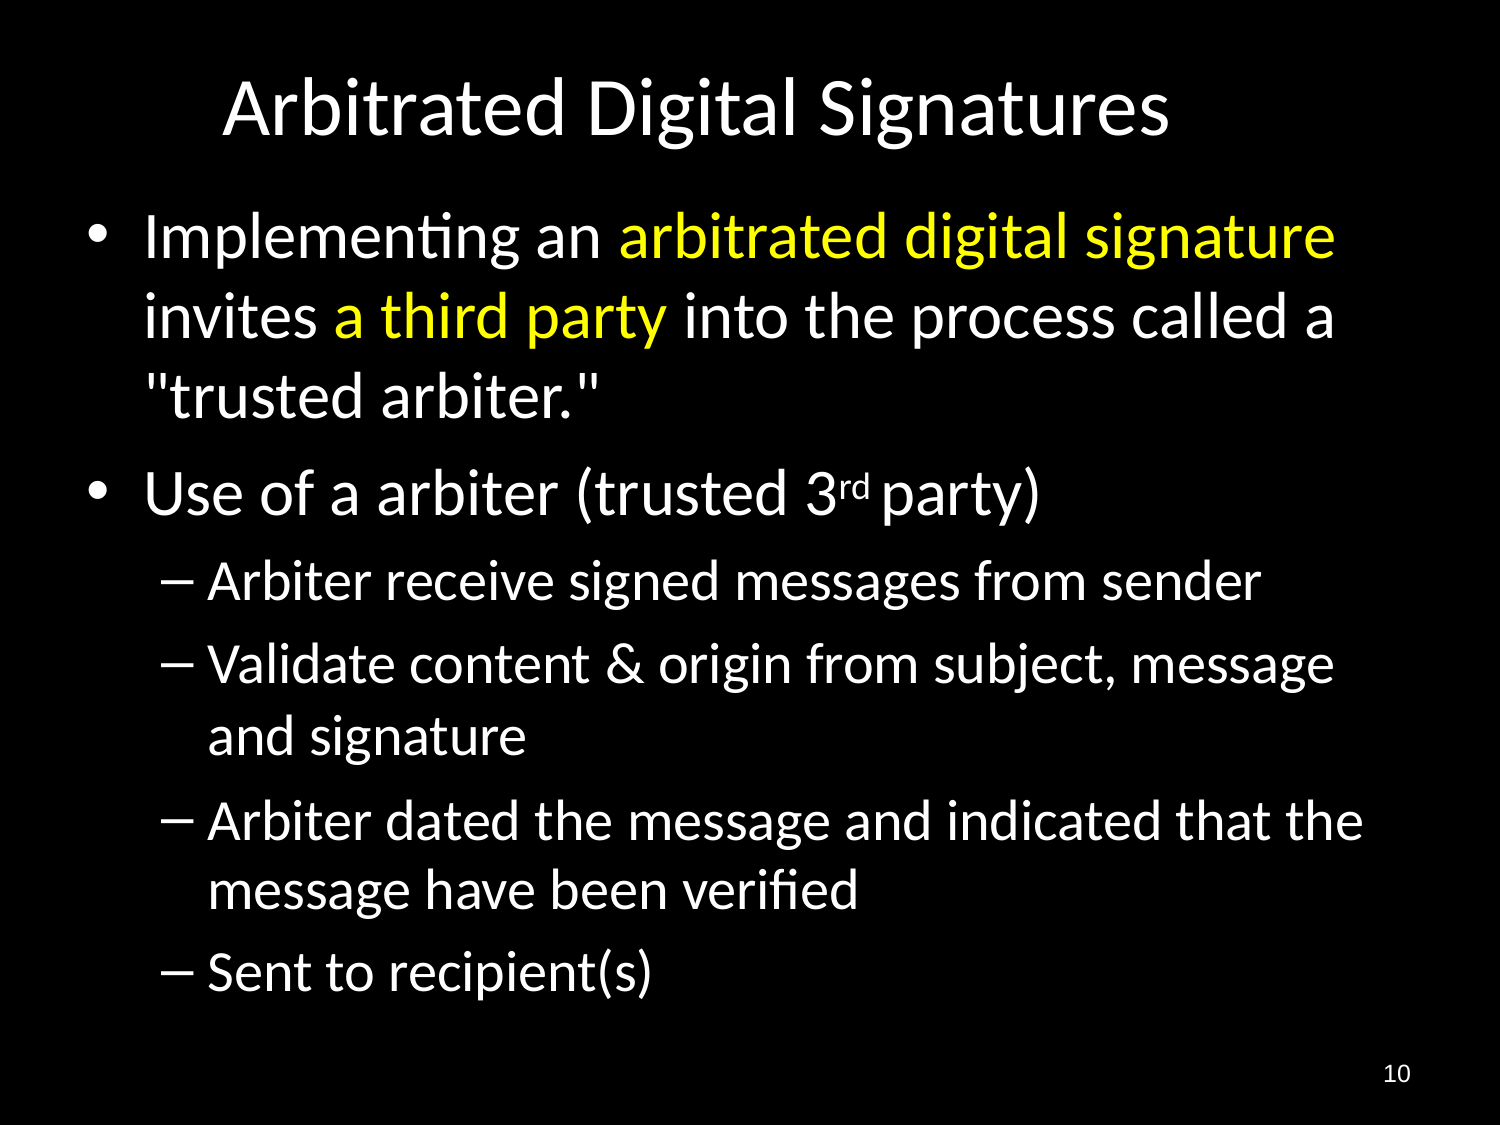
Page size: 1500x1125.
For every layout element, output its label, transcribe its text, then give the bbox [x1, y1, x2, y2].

slide_number 10 [1378, 1036, 1415, 1125]
title Arbitrated Digital Signatures [220, 50, 1280, 174]
text_box Implementing an arbitrated digital signature invites a third party into the process called a "trusted arbiter." Use of a arbiter (trusted 3rd party) Arbiter receive signed messages from sender Validate content & origin from subject, message and signature Arbiter dated the message and indicated that the message have been veriﬁed Sent to recipient(s) [84, 174, 1415, 1004]
